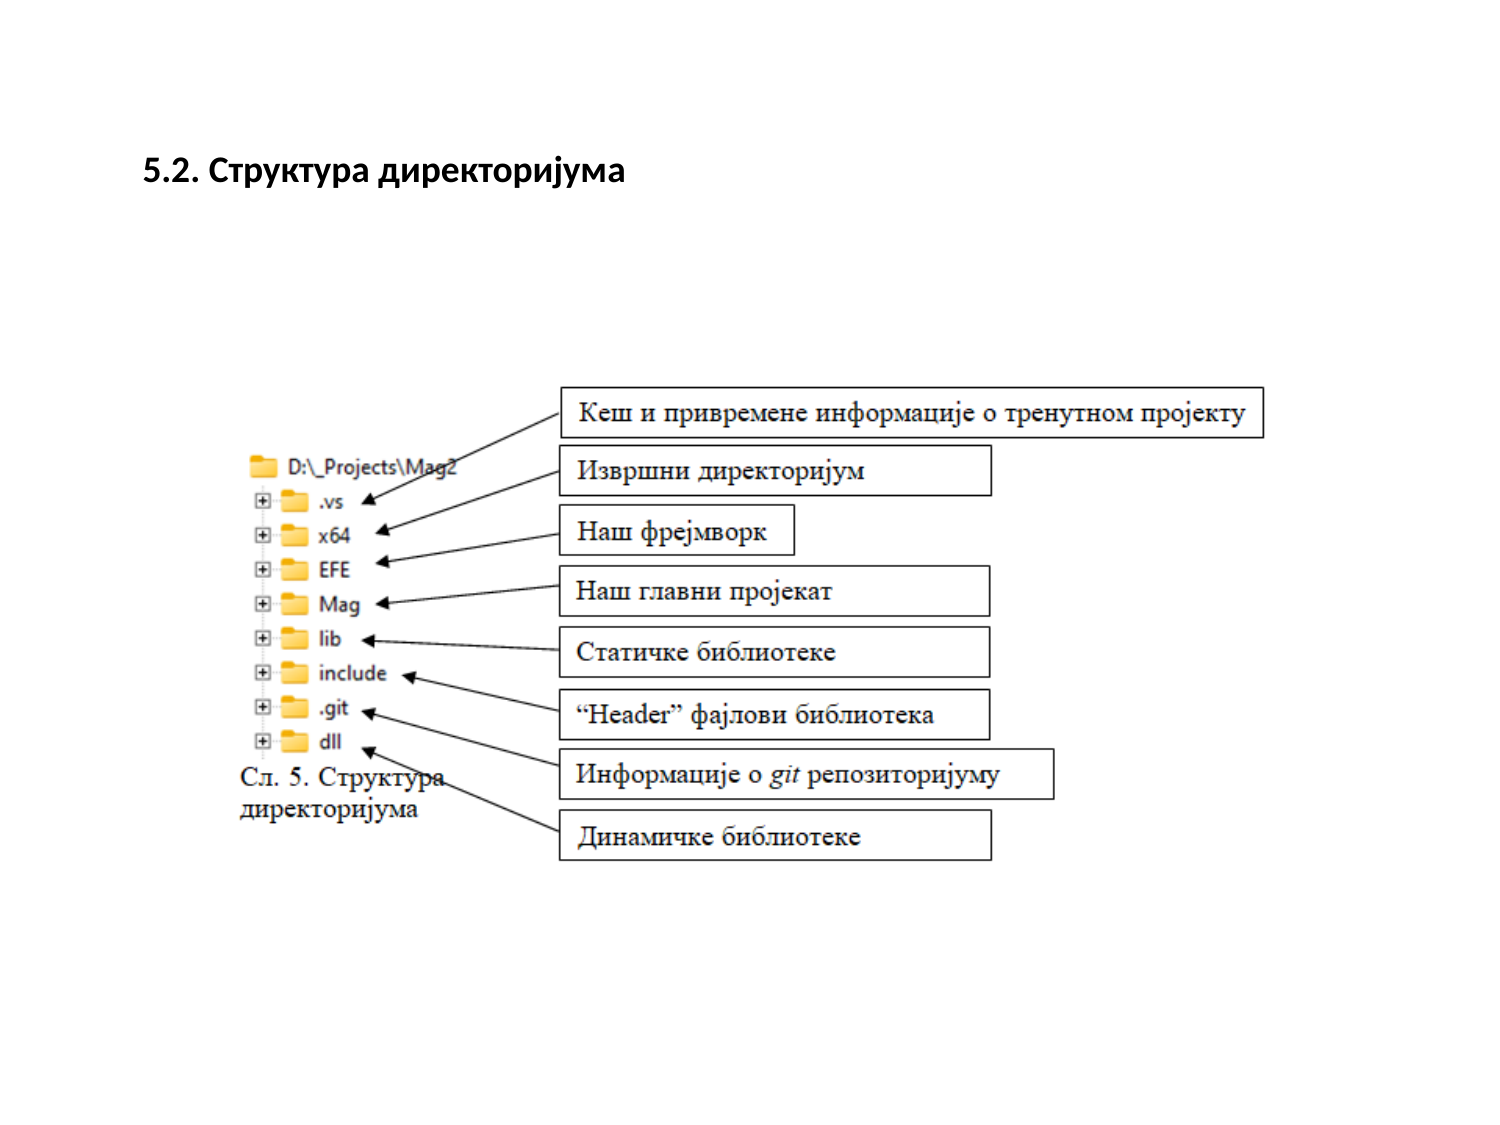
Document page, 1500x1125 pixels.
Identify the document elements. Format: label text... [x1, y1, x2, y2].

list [208, 337, 1291, 931]
text_box 5.2. Структура директоријума [127, 137, 641, 243]
